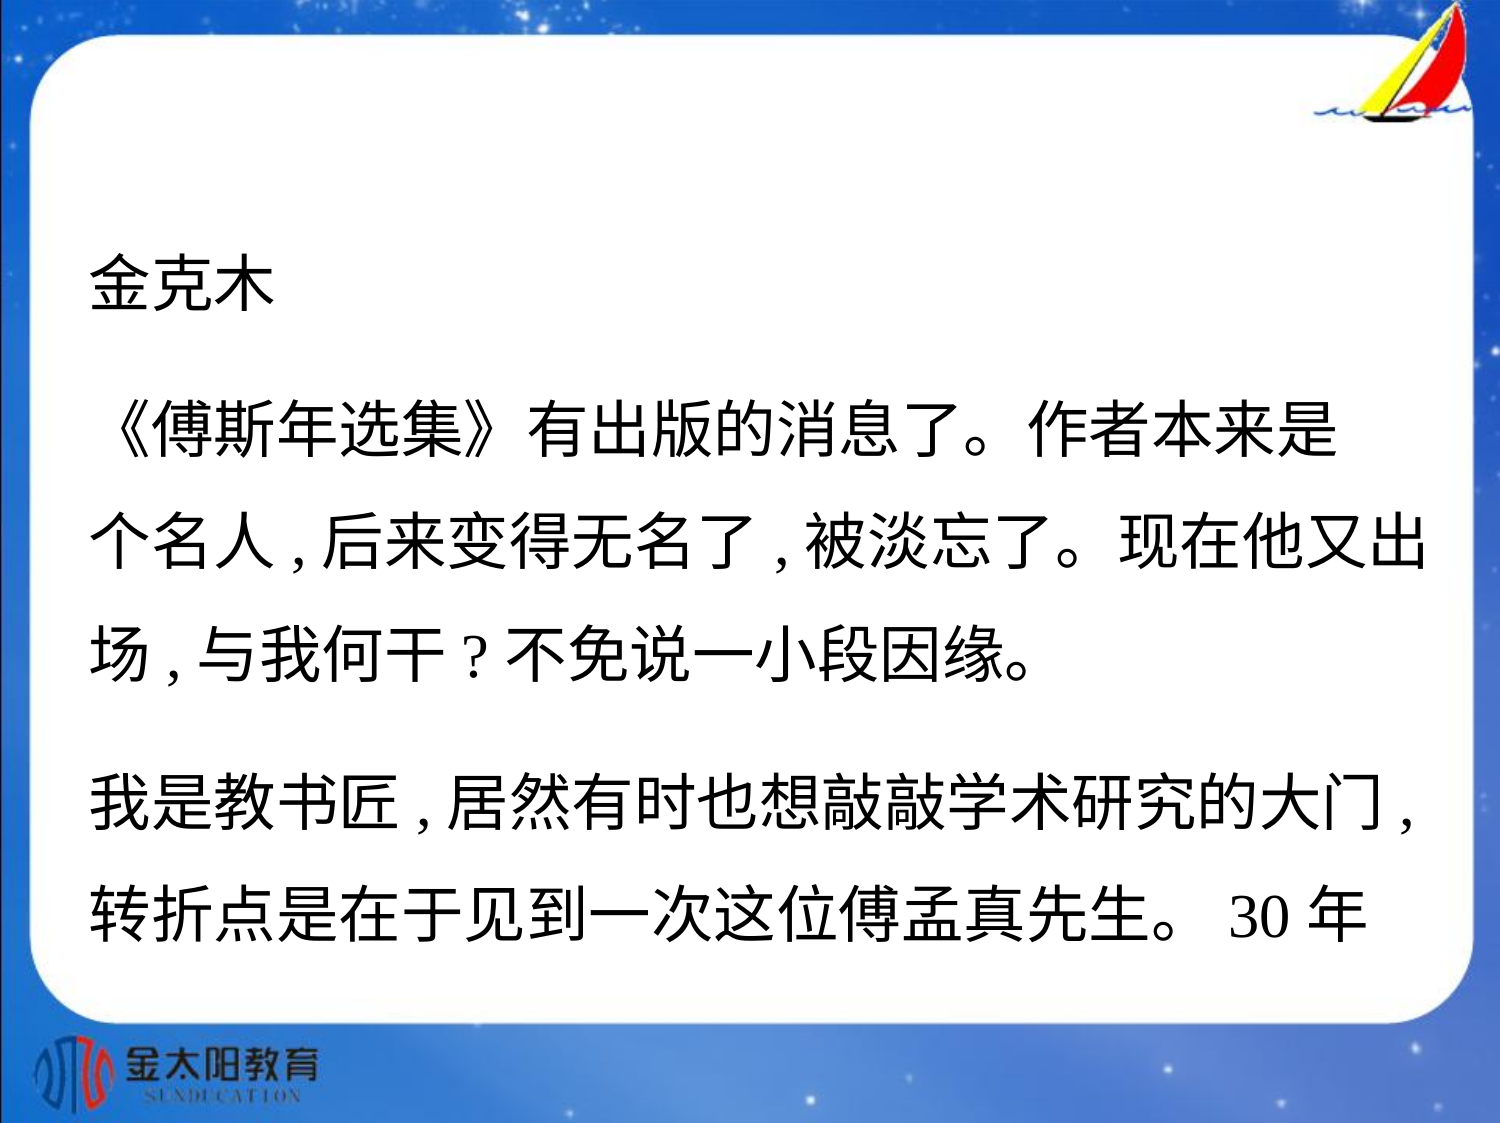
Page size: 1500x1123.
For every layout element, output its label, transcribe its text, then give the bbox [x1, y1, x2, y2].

text_box 我是教书匠,居然有时也想敲敲学术研究的大门, 转折点是在于见到一次这位傅孟真先生。30年 [88, 724, 1453, 951]
text_box 金克木 [88, 206, 1453, 320]
picture [0, 0, 1500, 1123]
text_box 《傅斯年选集》有出版的消息了。作者本来是 个名人,后来变得无名了,被淡忘了。现在他又出 场,与我何干?不免说一小段因缘。 [88, 351, 1453, 690]
